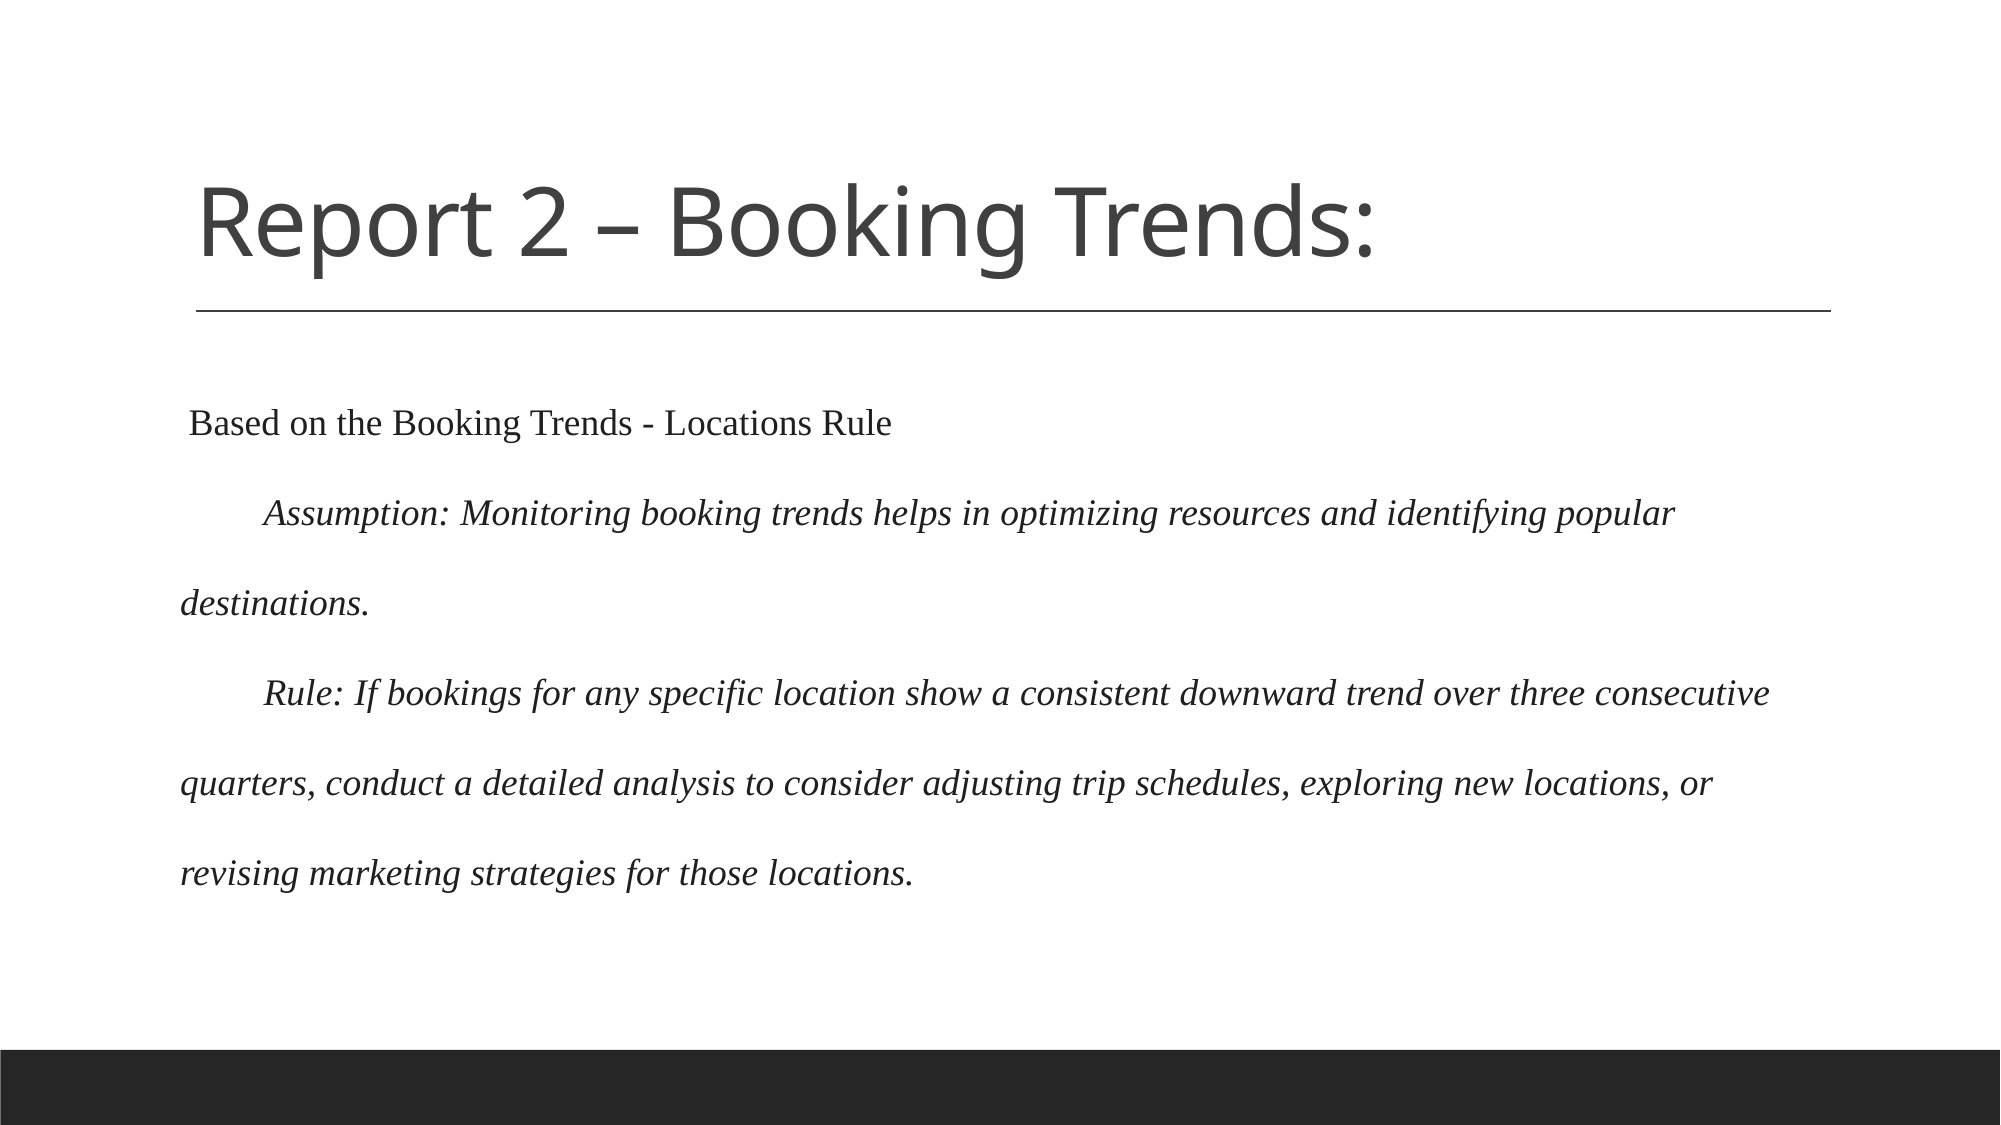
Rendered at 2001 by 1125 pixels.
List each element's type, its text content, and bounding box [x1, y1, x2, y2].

title Report 2 – Booking Trends: [180, 47, 1830, 285]
list Based on the Booking Trends - Locations Rule Assumption: Monitoring booking trends helps in optimizing resources and identifying popular destinations. Rule: If bookings for any specific location show a consistent downward trend over three consecutive quarters, conduct a detailed analysis to consider adjusting trip schedules, exploring new locations, or revising marketing strategies for those locations. [180, 345, 1830, 963]
